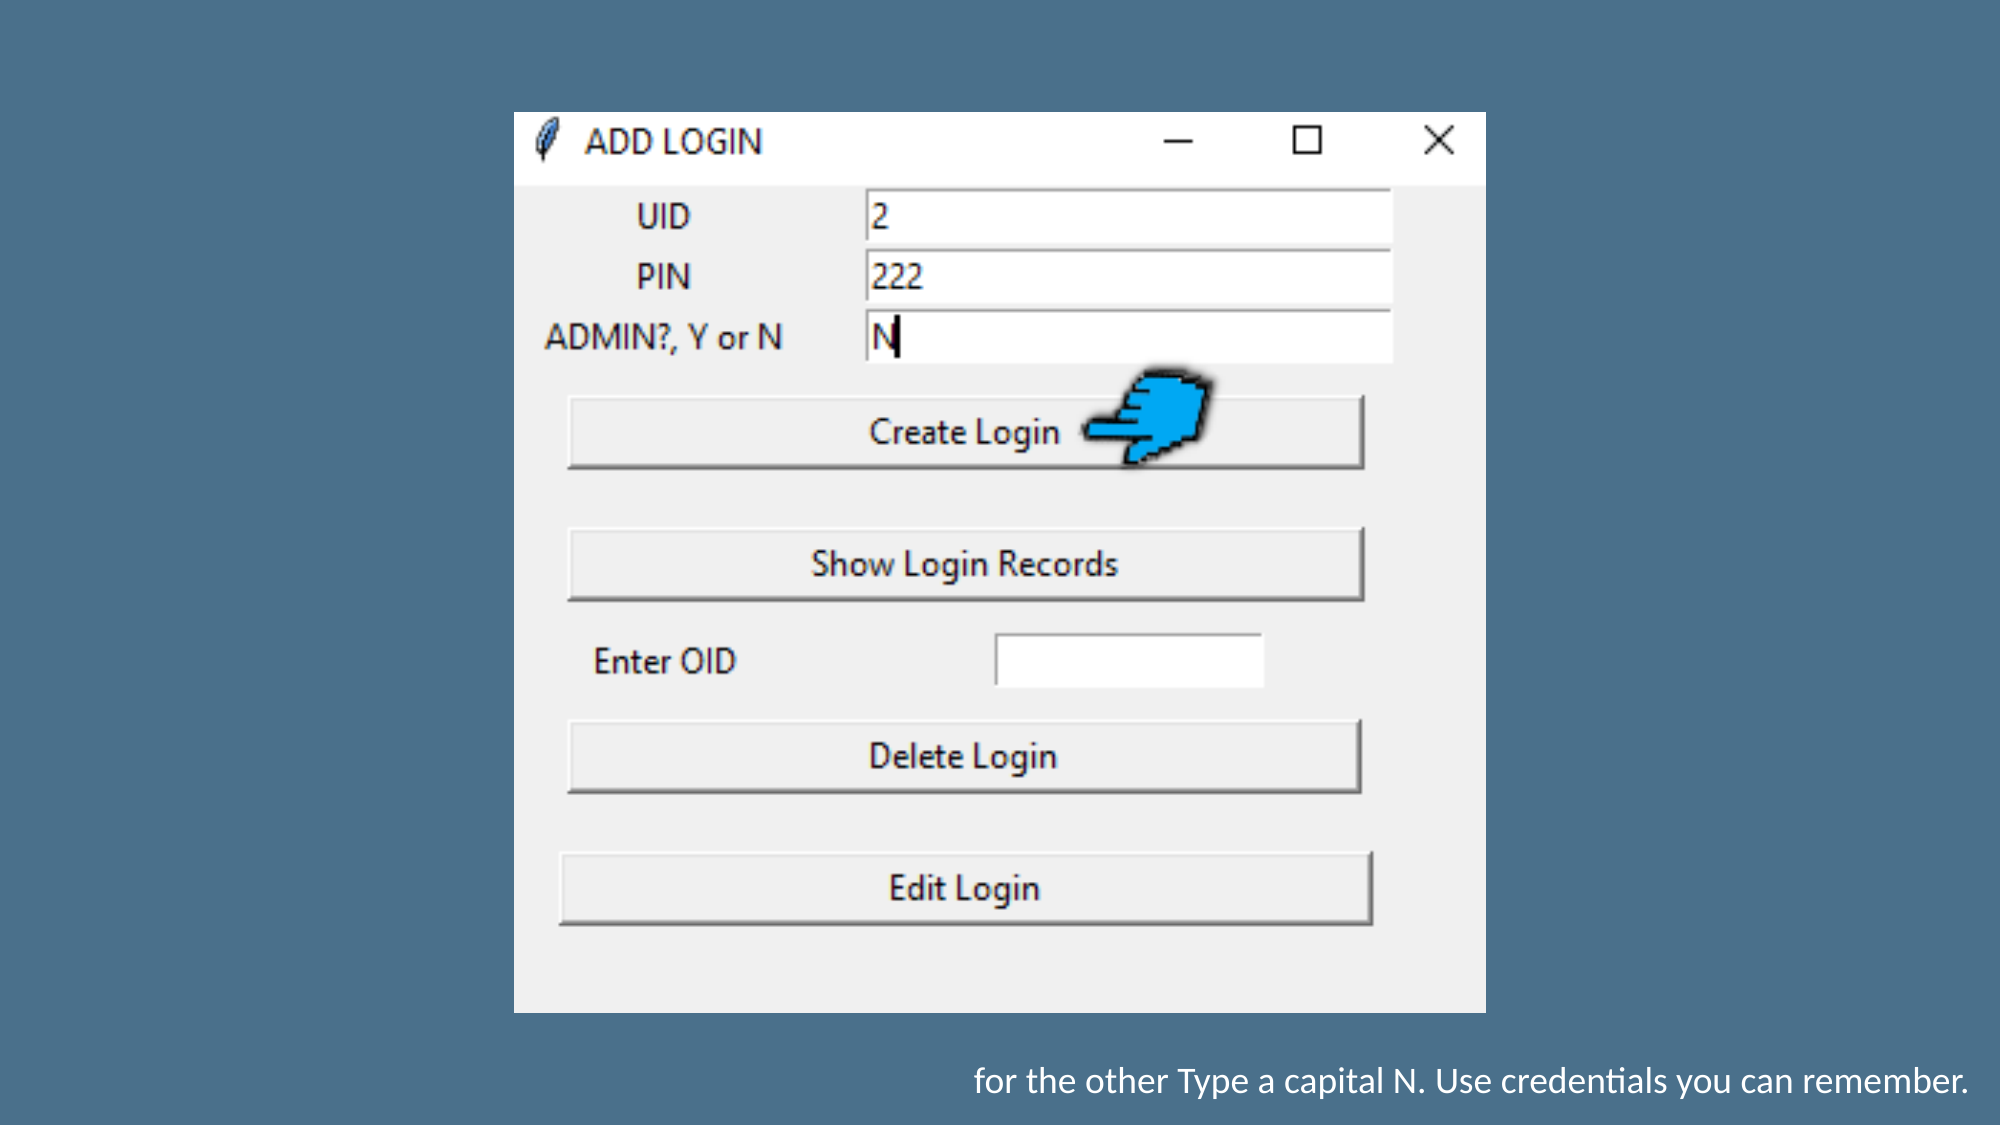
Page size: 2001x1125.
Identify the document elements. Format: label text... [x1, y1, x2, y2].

picture [514, 112, 1486, 1013]
text_box for the other Type a capital N. Use credentials you can remember. [959, 1049, 2000, 1109]
